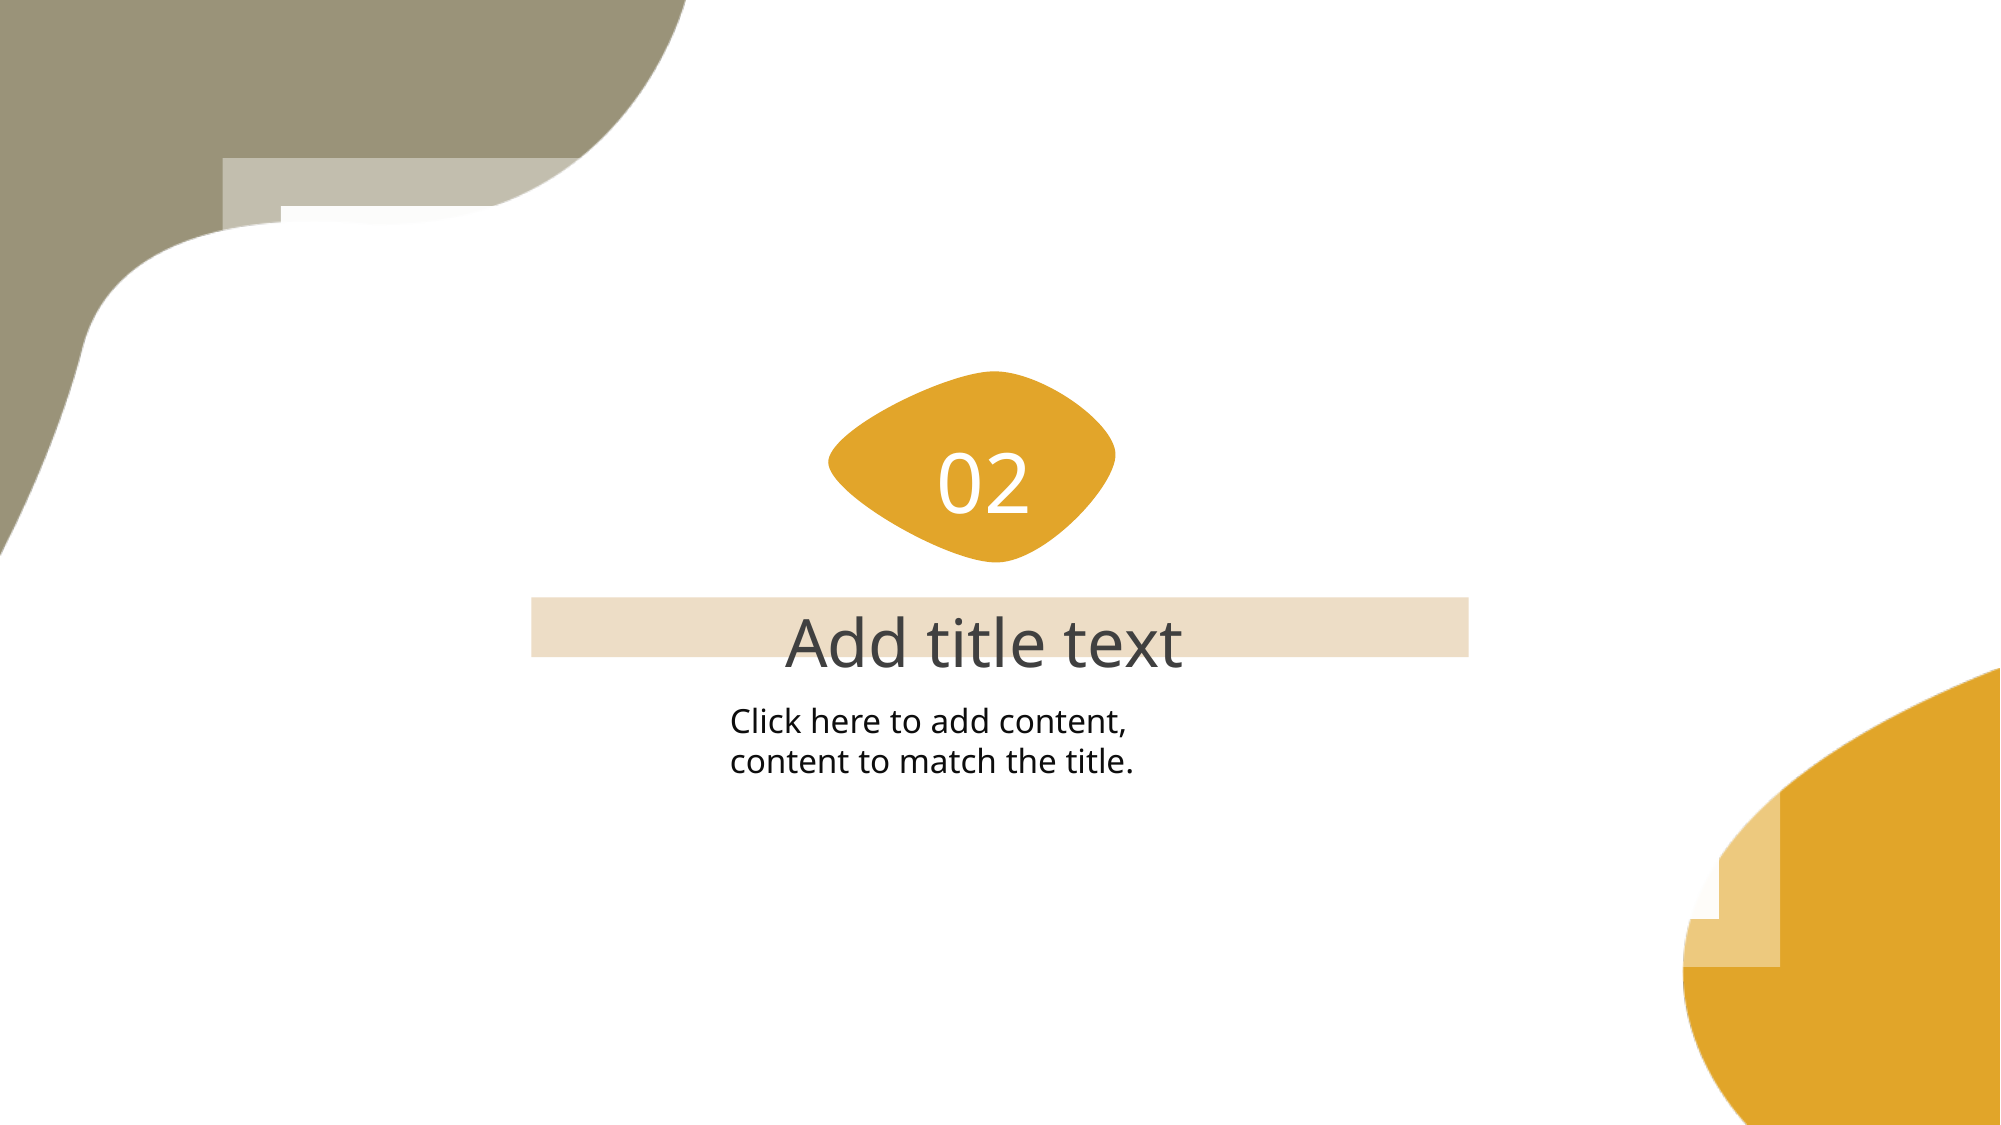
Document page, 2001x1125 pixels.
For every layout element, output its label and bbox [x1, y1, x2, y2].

picture [1681, 668, 2000, 1125]
picture [0, 0, 687, 557]
text_box [222, 157, 1781, 968]
